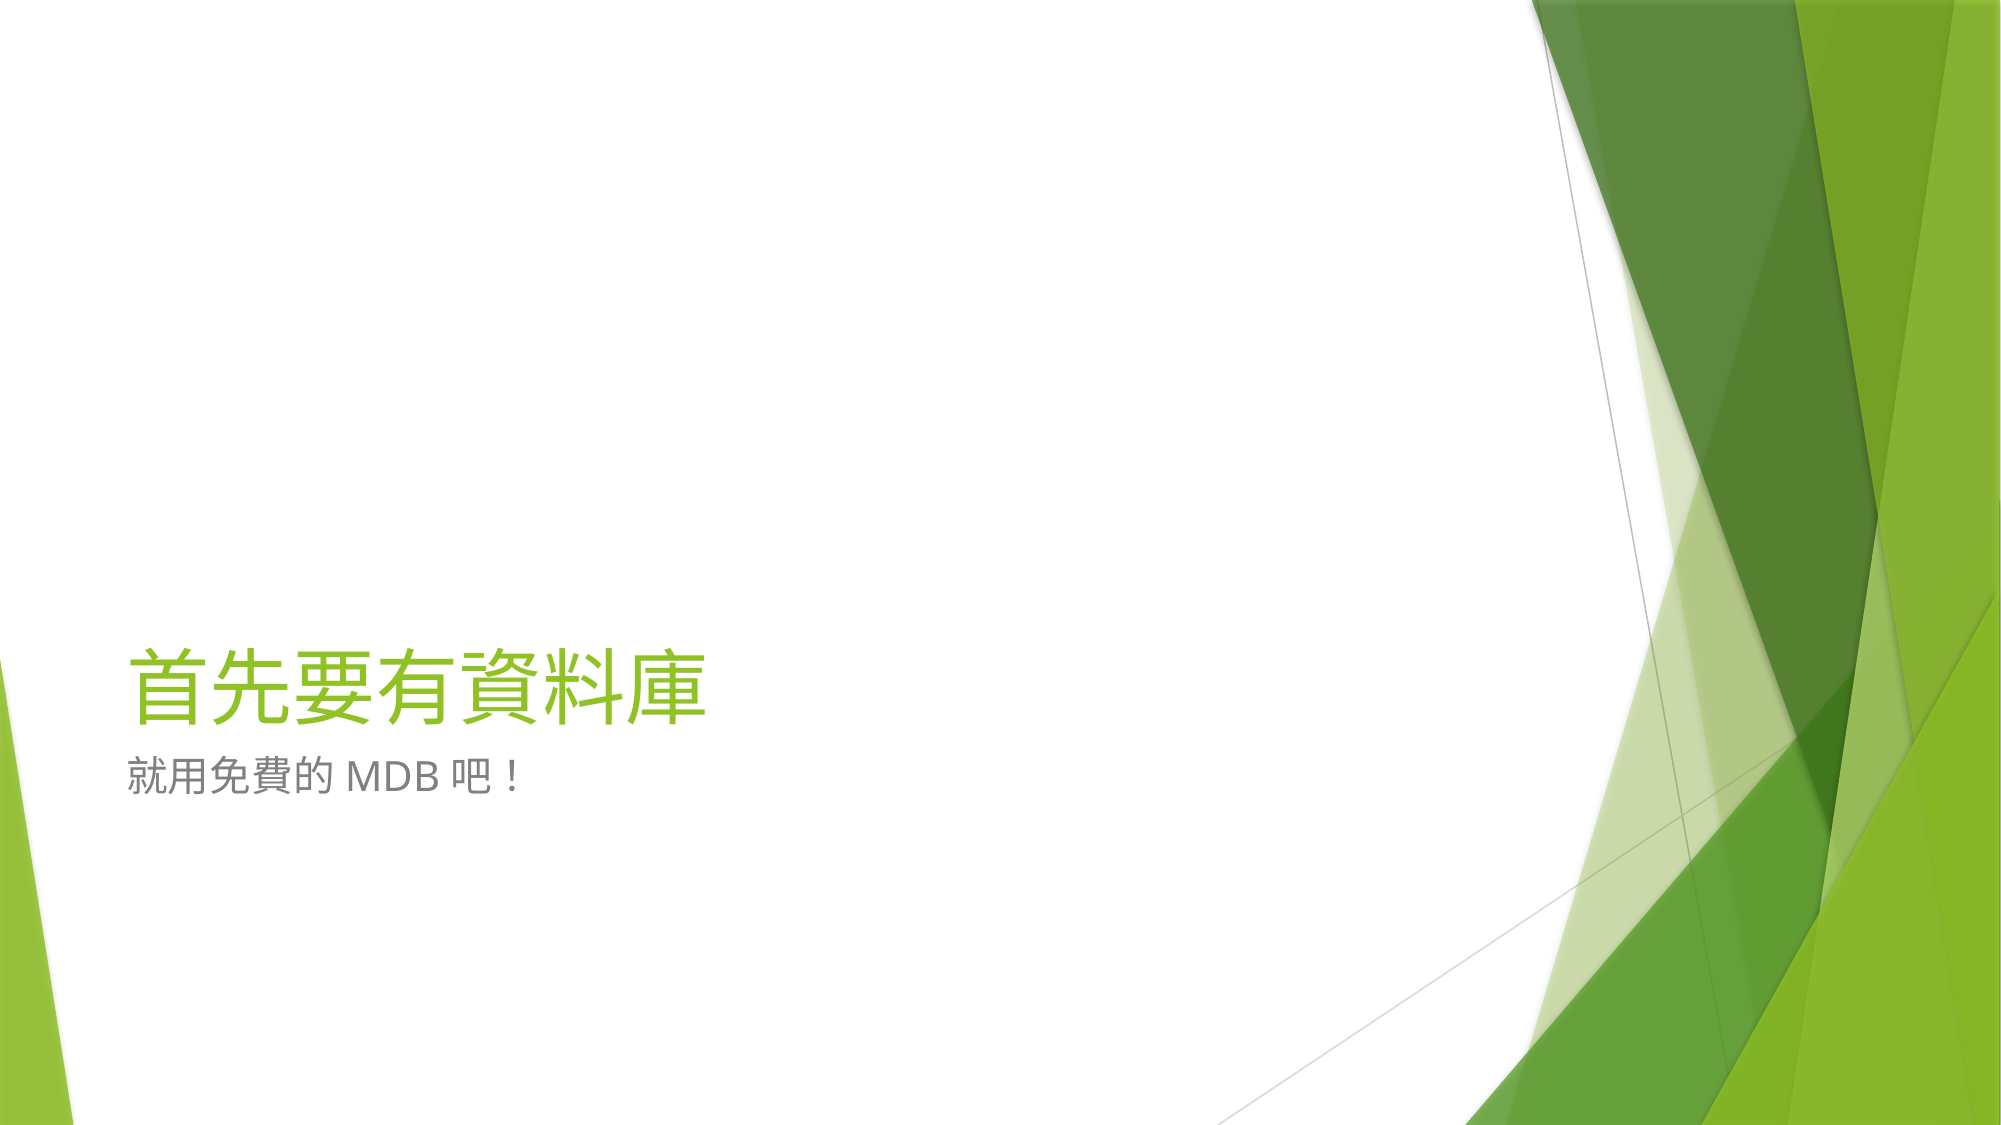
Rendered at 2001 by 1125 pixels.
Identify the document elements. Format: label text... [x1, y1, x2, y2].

list 就用免費的MDB吧！ [111, 742, 1522, 884]
title 首先要有資料庫 [111, 443, 1522, 742]
